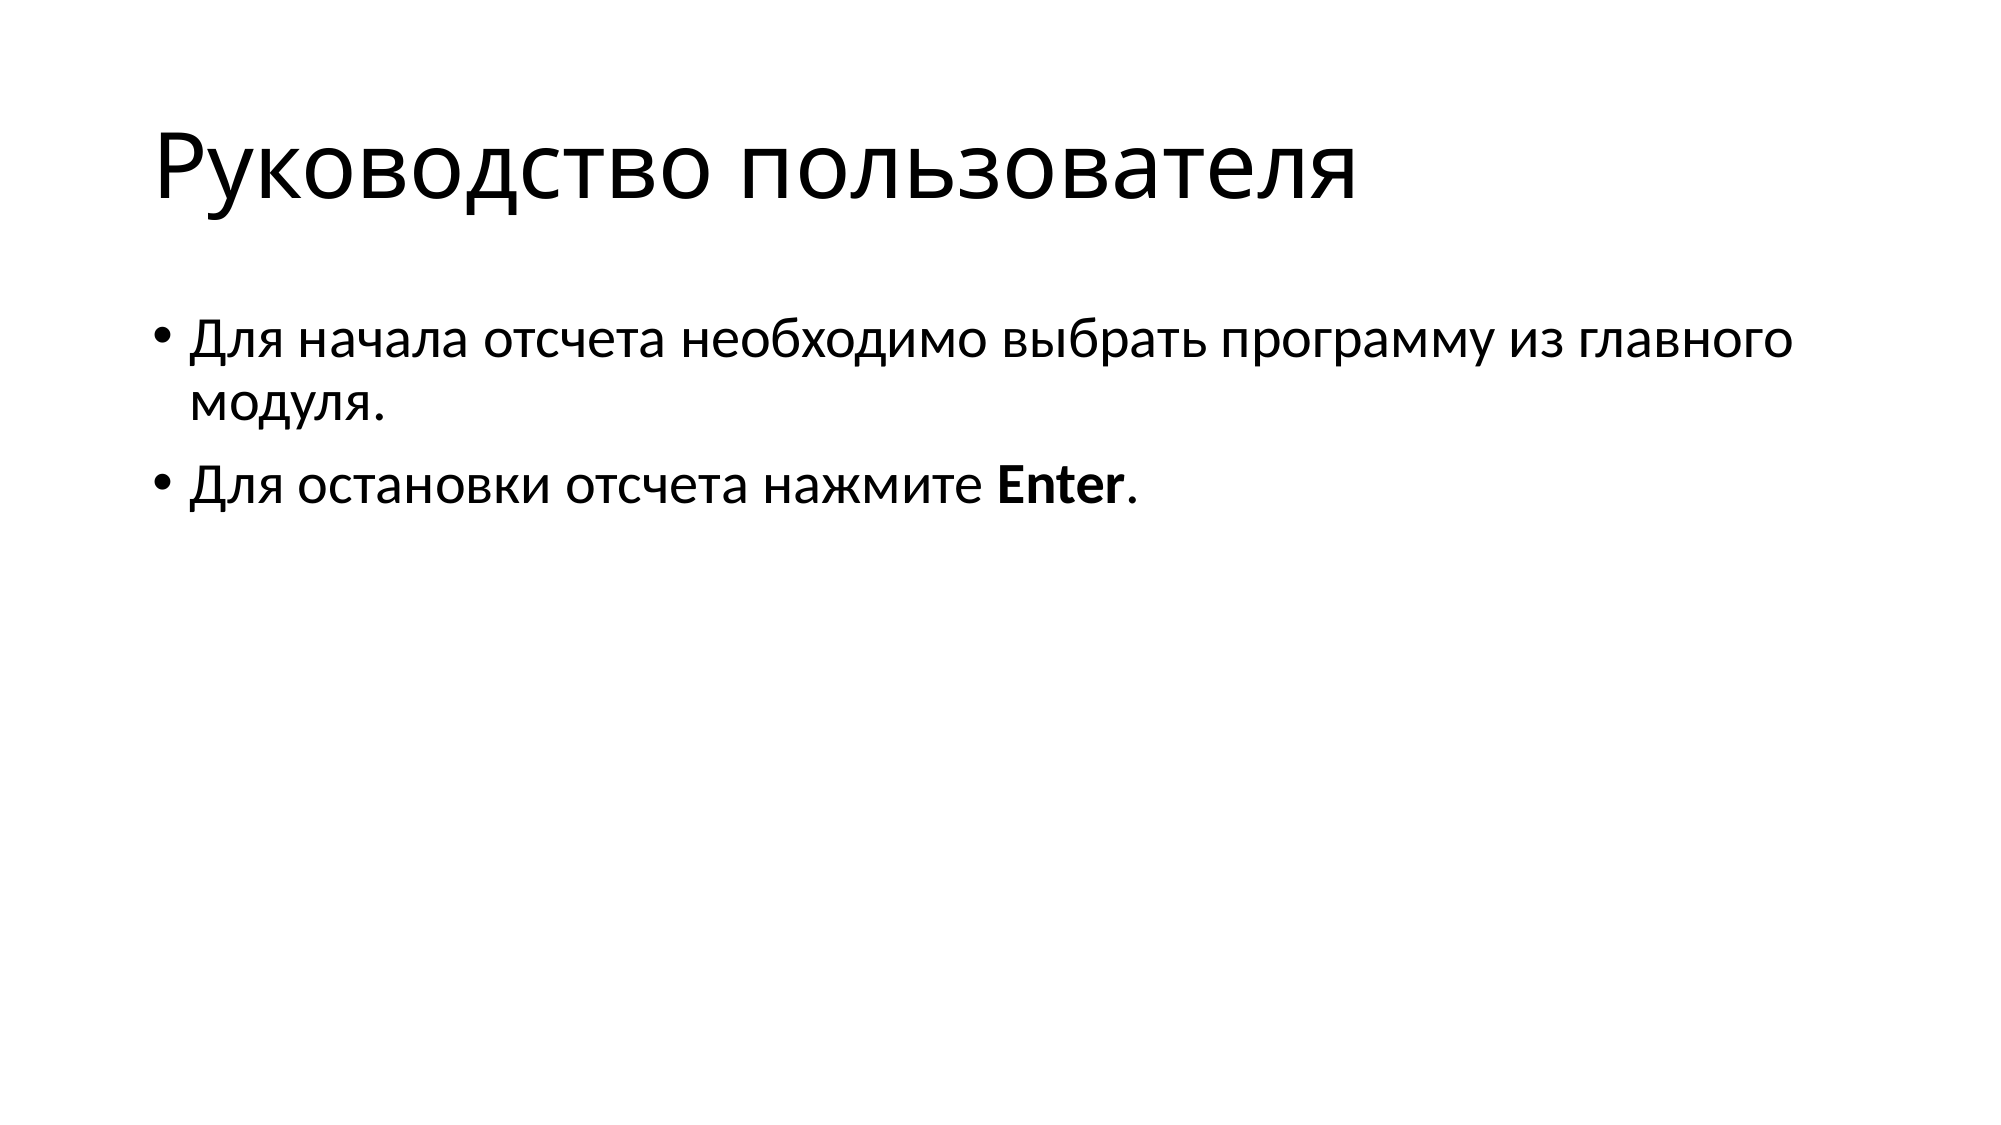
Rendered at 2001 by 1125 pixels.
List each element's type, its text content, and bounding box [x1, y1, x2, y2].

title Руководство пользователя [137, 59, 1863, 278]
list Для начала отсчета необходимо выбрать программу из главного модуля. Для остановки отсчета нажмите Enter. [137, 299, 1863, 1014]
